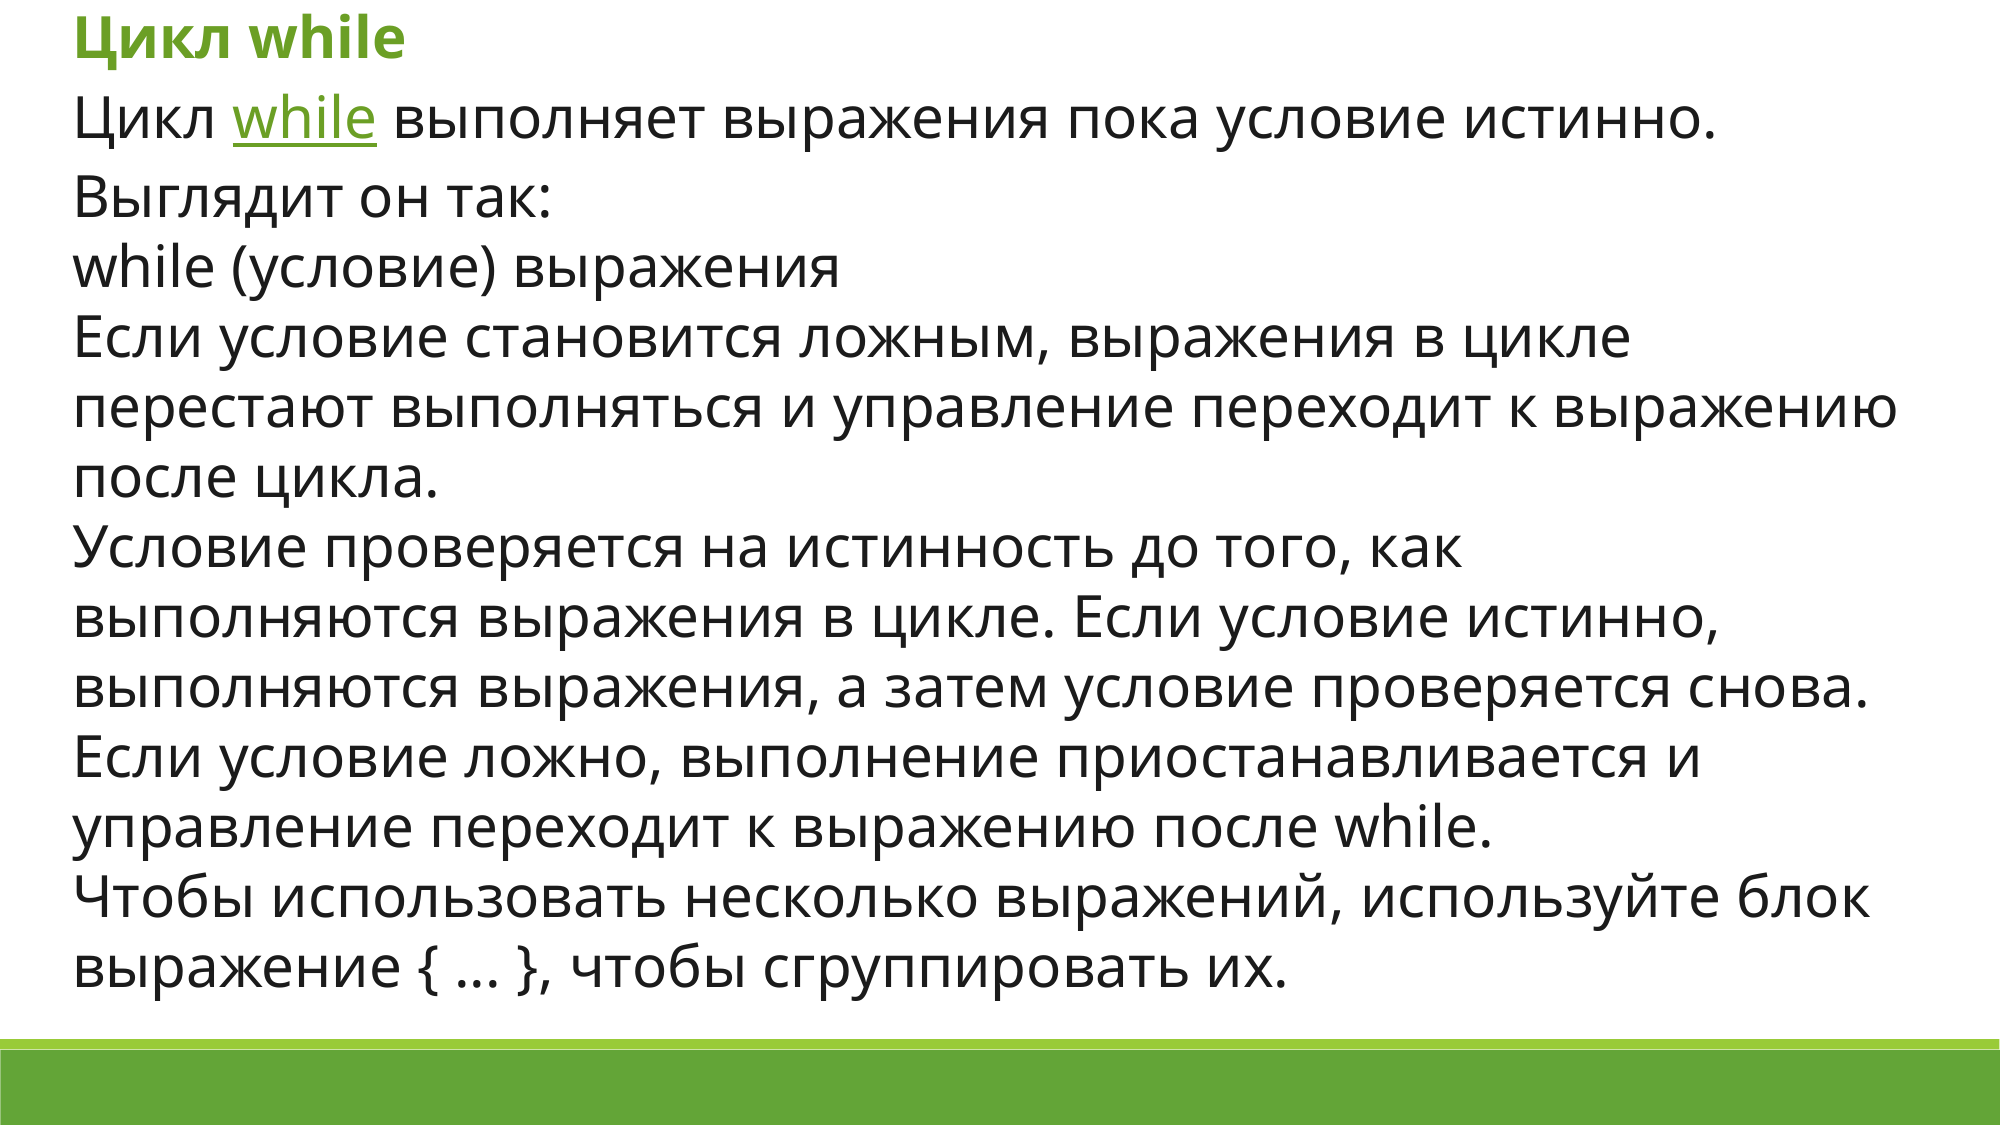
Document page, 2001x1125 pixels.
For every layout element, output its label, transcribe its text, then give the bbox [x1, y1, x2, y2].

text_box Цикл while Цикл while выполняет выражения пока условие истинно. Выглядит он так: while (условие) выражения Если условие становится ложным, выражения в цикле перестают выполняться и управление переходит к выражению после цикла. Условие проверяется на истинность до того, как выполняются выражения в цикле. Если условие истинно, выполняются выражения, а затем условие проверяется снова. Если условие ложно, выполнение приостанавливается и управление переходит к выражению после while. Чтобы использовать несколько выражений, используйте блок выражение { ... }, чтобы сгруппировать их. [57, 0, 1943, 1007]
